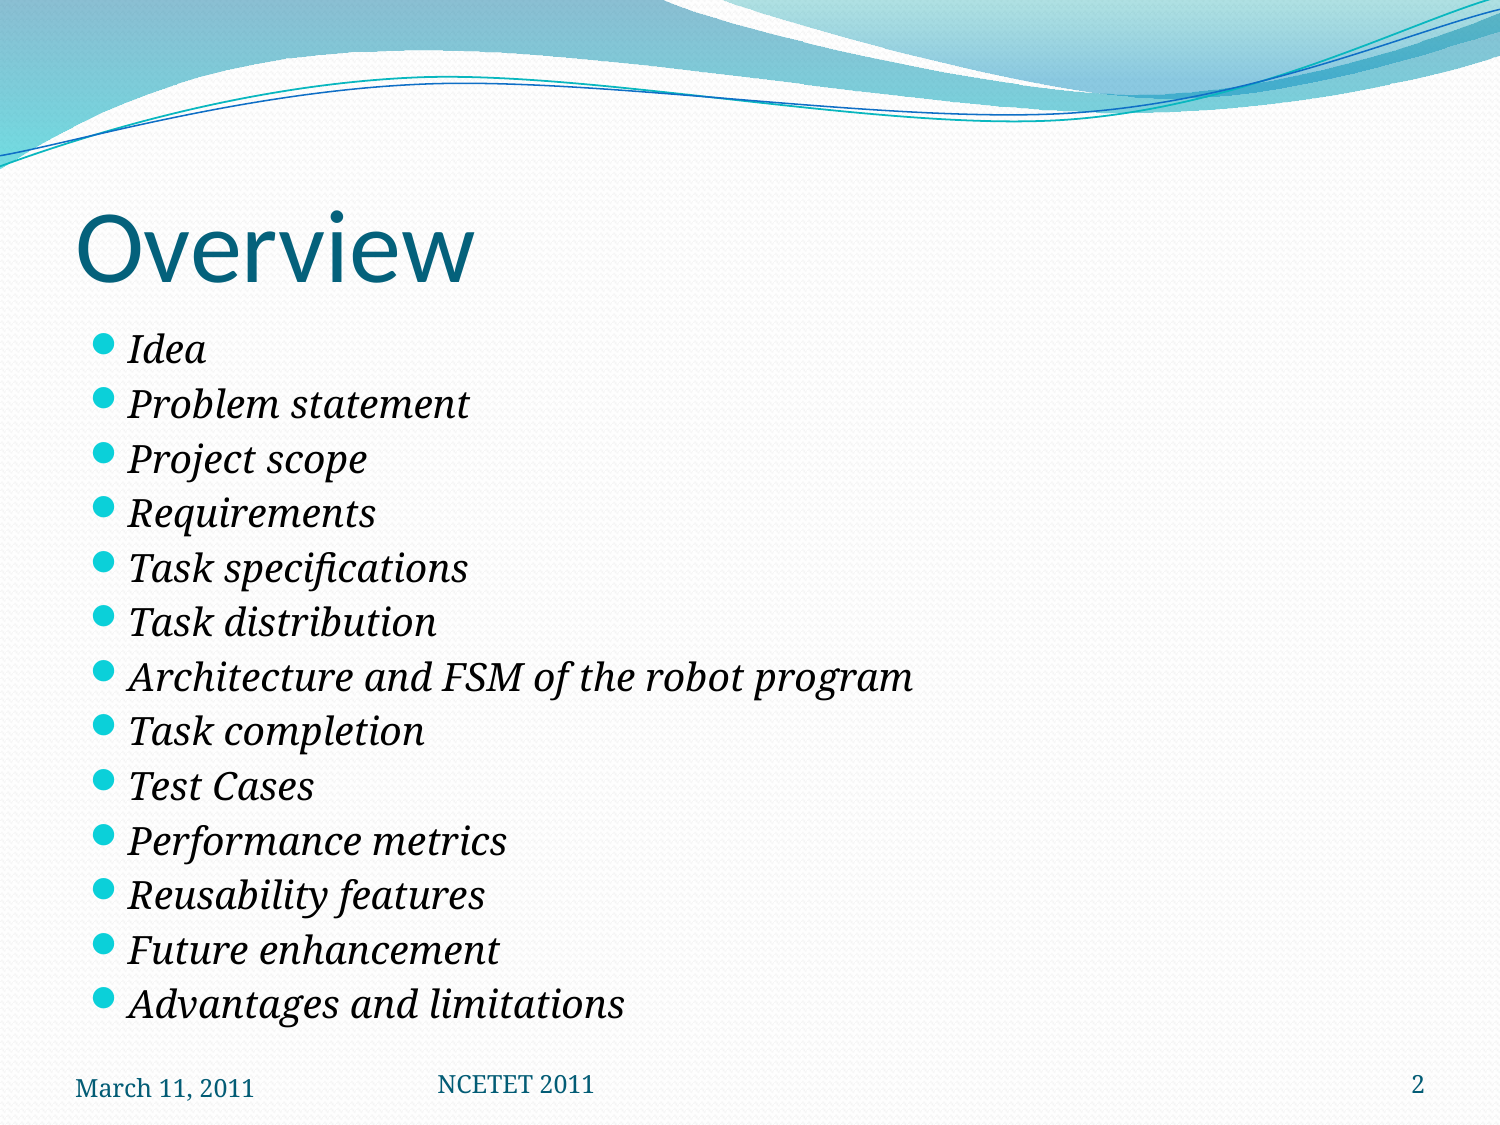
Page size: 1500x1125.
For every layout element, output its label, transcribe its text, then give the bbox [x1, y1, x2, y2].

footer NCETET 2011 [437, 1042, 988, 1103]
title Overview [75, 115, 1425, 303]
slide_number 2 [1299, 1042, 1425, 1103]
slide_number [75, 1042, 425, 1103]
list Idea Problem statement Project scope Requirements Task specifications Task distribution Architecture and FSM of the robot program Task completion Test Cases Performance metrics Reusability features Future enhancement Advantages and limitations [75, 317, 1425, 1038]
